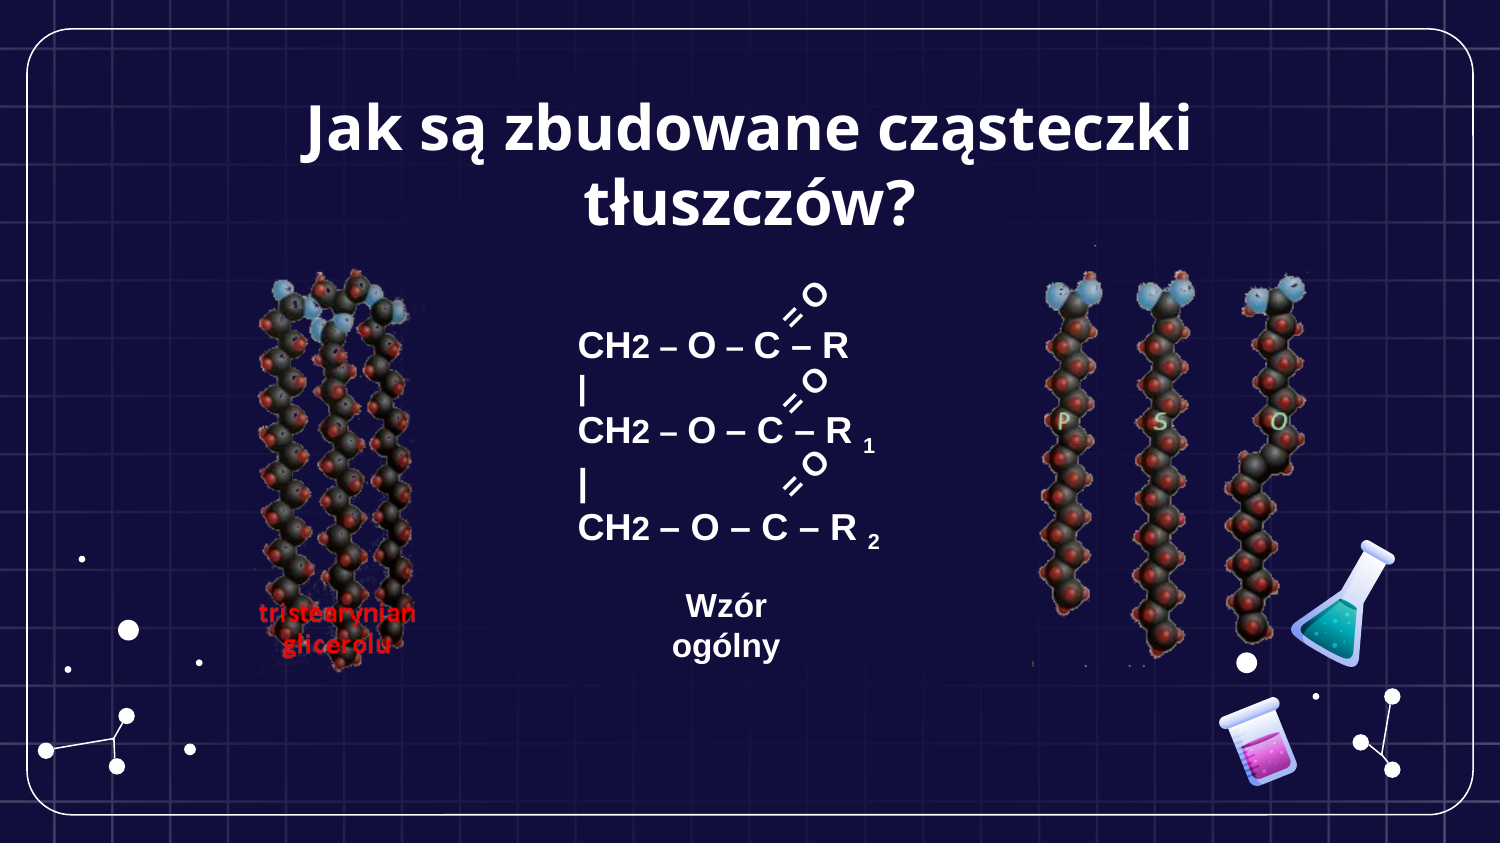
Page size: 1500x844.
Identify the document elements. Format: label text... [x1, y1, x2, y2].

text_box = O [754, 339, 854, 439]
text_box Wzór ogólny [634, 577, 819, 672]
picture [0, 0, 1500, 843]
text_box CH2 – O – C – R | CH2 – O – C – R 1 | CH2 – O – C – R 2 [562, 314, 910, 606]
text_box = O [754, 422, 854, 522]
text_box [117, 619, 203, 667]
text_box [1219, 539, 1395, 786]
title Jak są zbudowane cząsteczki tłuszczów? [118, 72, 1382, 167]
text_box = O [754, 253, 854, 353]
